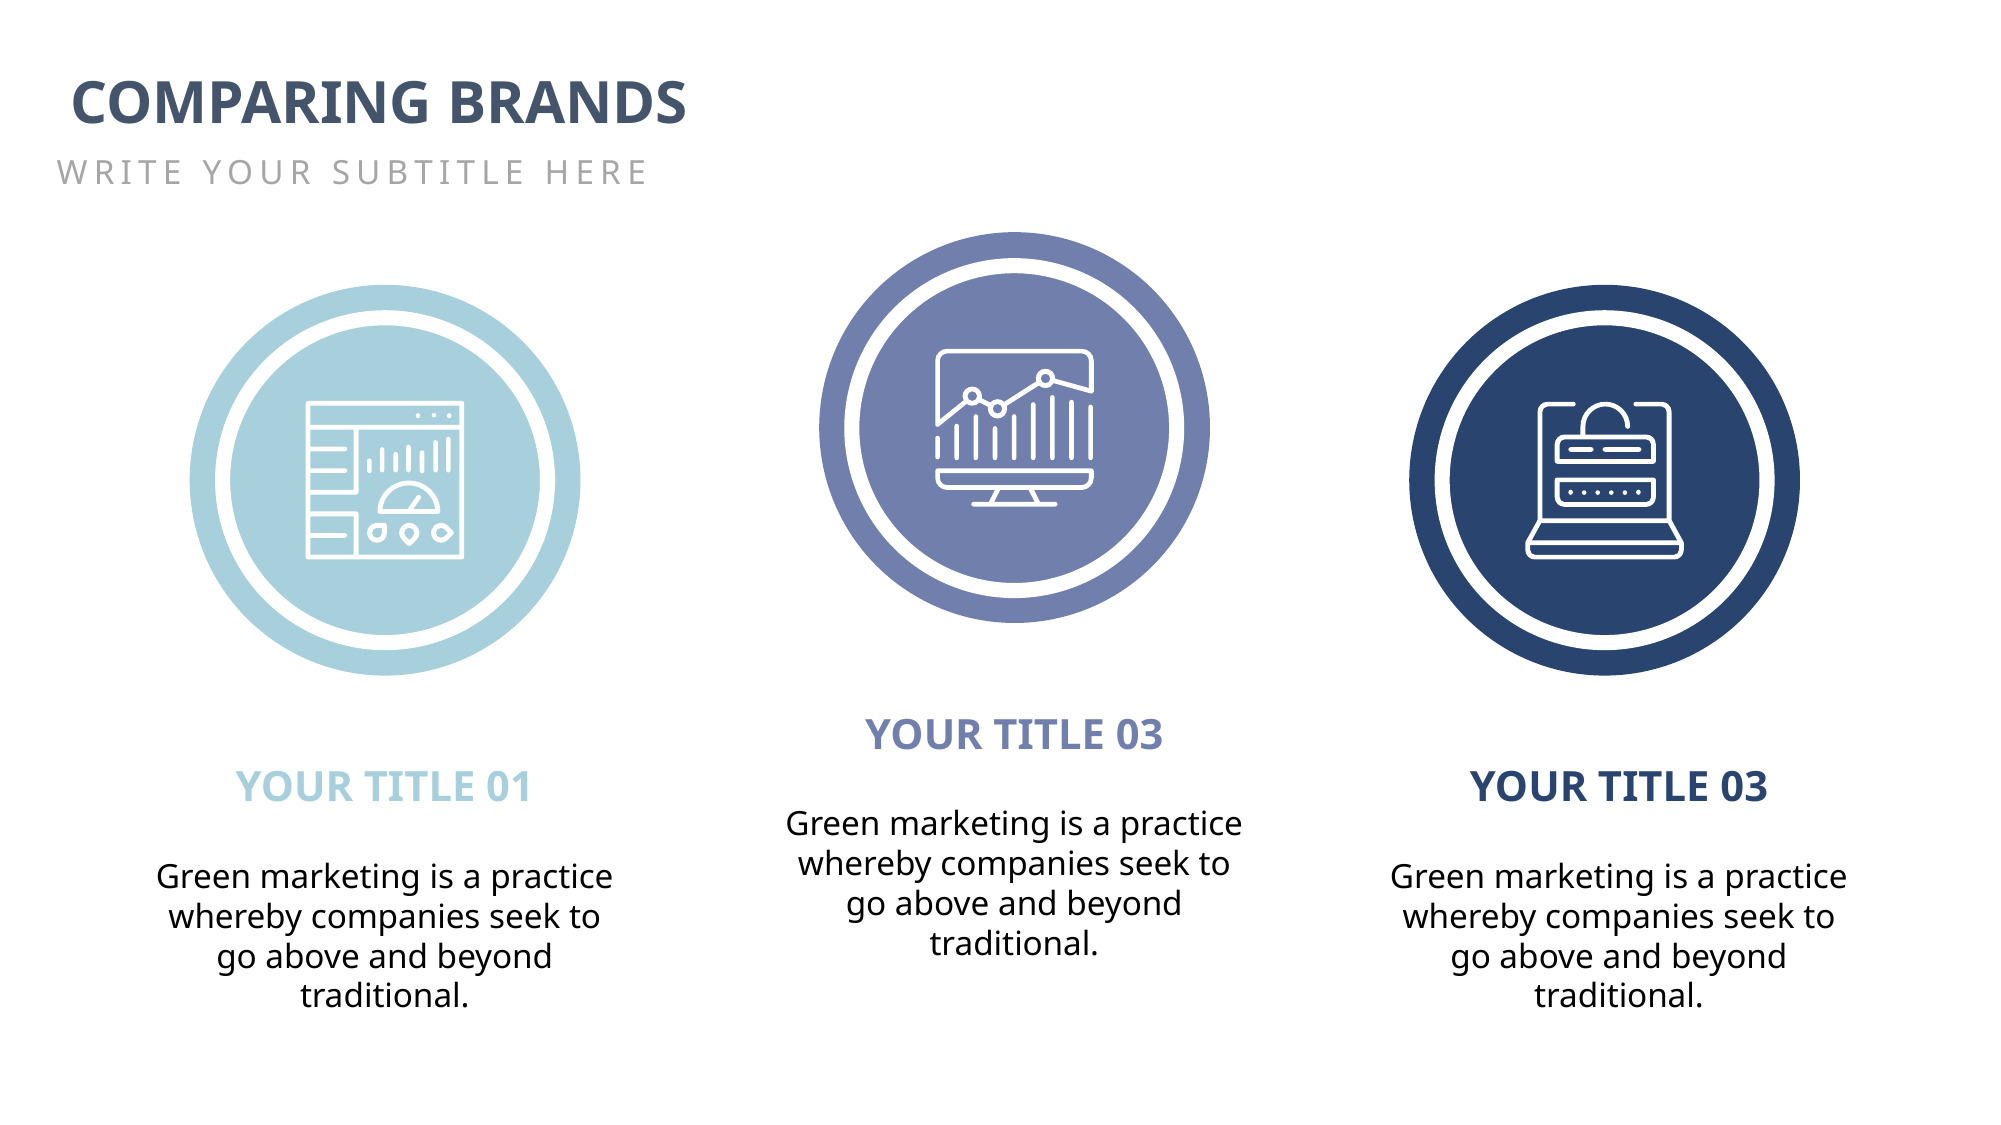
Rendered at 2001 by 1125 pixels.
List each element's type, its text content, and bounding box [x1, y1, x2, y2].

text_box [818, 231, 1212, 625]
text_box YOUR TITLE 03 [1455, 752, 1784, 818]
text_box [1011, 414, 1017, 461]
text_box [1433, 309, 1776, 652]
text_box [935, 348, 1094, 427]
text_box [1069, 399, 1074, 461]
text_box [1408, 283, 1802, 677]
text_box YOUR TITLE 01 [220, 752, 550, 818]
text_box [1525, 401, 1684, 560]
text_box [935, 435, 940, 460]
text_box Green marketing is a practice whereby companies seek to go above and beyond traditional. [117, 837, 653, 1033]
text_box [1050, 395, 1055, 461]
text_box Green marketing is a practice whereby companies seek to go above and beyond traditional. [746, 784, 1283, 980]
text_box [973, 414, 979, 461]
text_box [1030, 402, 1036, 461]
text_box [935, 468, 1094, 507]
text_box [992, 426, 998, 461]
text_box [214, 309, 557, 652]
text_box [188, 283, 582, 677]
text_box COMPARING BRANDS [55, 57, 703, 143]
text_box Green marketing is a practice whereby companies seek to go above and beyond traditional. [1351, 837, 1887, 1033]
text_box YOUR TITLE 03 [850, 700, 1179, 765]
text_box [843, 257, 1186, 600]
text_box [1088, 404, 1093, 461]
text_box WRITE YOUR SUBTITLE HERE [41, 143, 662, 199]
text_box [305, 400, 465, 560]
text_box [954, 423, 959, 461]
